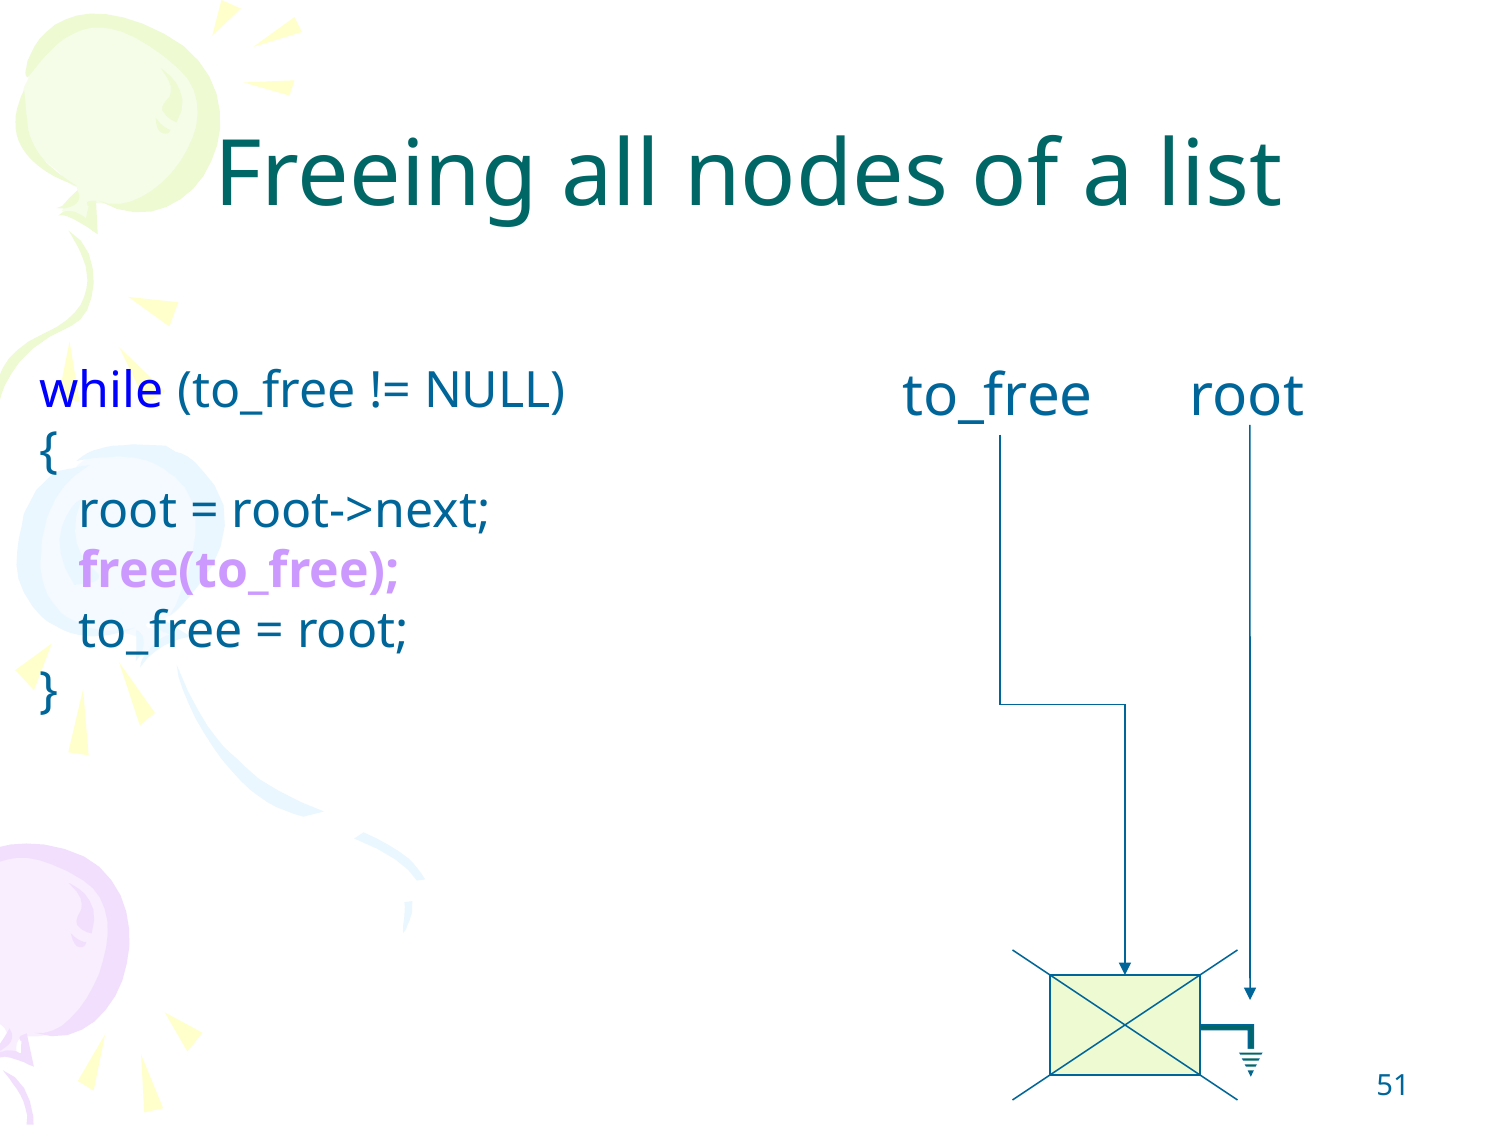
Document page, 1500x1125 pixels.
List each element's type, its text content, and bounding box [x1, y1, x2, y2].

text_box [1243, 777, 1257, 1000]
text_box while (to_free != NULL) { root = root->next; free(to_free); to_free = root; } [24, 349, 775, 725]
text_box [1012, 949, 1238, 1101]
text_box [1199, 1024, 1276, 1076]
slide_number 51 [1241, 1058, 1426, 1096]
text_box root [1174, 350, 1338, 435]
title Freeing all nodes of a list [72, 16, 1426, 233]
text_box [792, 642, 1333, 768]
text_box to_free [887, 350, 1113, 435]
